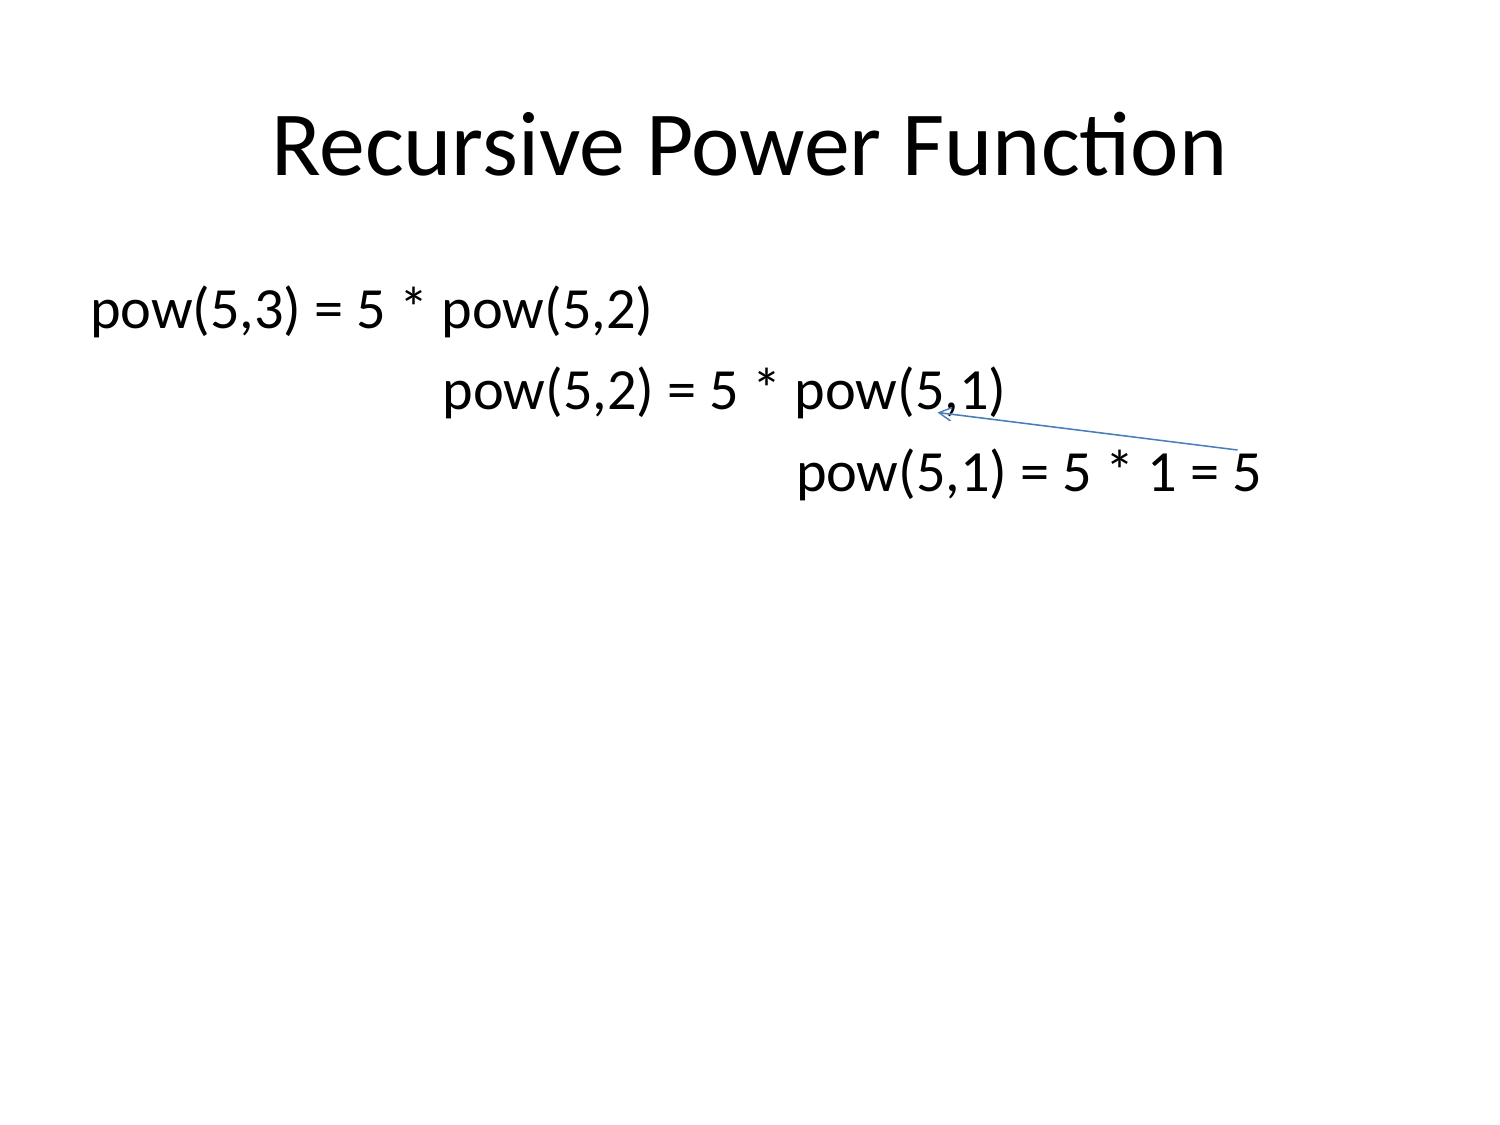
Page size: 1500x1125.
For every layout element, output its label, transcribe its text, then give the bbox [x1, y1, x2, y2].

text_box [937, 412, 1238, 451]
list pow(5,3) = 5 * pow(5,2) pow(5,2) = 5 * pow(5,1) pow(5,1) = 5 * 1 = 5 [75, 262, 1463, 1005]
title Recursive Power Function [75, 45, 1425, 233]
